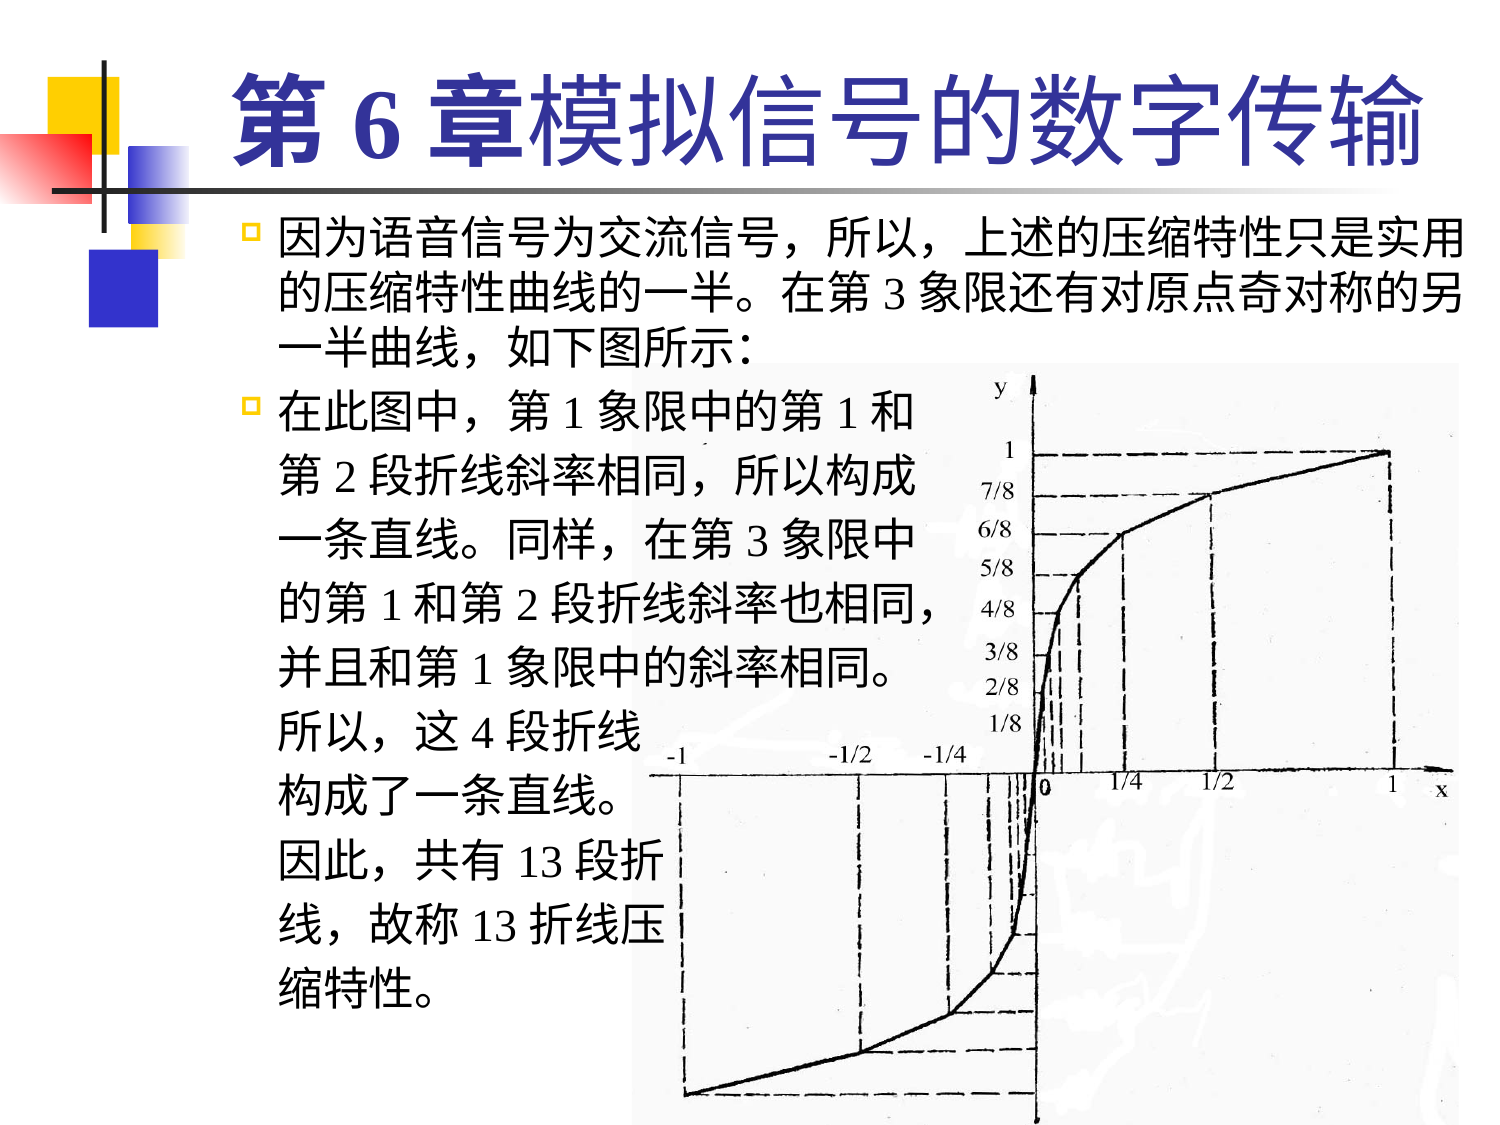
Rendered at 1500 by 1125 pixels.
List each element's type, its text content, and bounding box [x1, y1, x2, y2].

title 第6章模拟信号的数字传输 [188, 34, 1468, 187]
picture [631, 362, 1459, 1125]
list 因为语音信号为交流信号，所以，上述的压缩特性只是实用的压缩特性曲线的一半。在第3象限还有对原点奇对称的另一半曲线，如下图所示： 在此图中，第1象限中的第1和 第2段折线斜率相同，所以构成 一条直线。同样，在第3象限中 的第1和第2段折线斜率也相同， 并且和第1象限中的斜率相同。 所以，这4段折线 构成了一条直线。 因此，共有13段折 线，故称13折线压 缩特性。 [0, 200, 1500, 1125]
